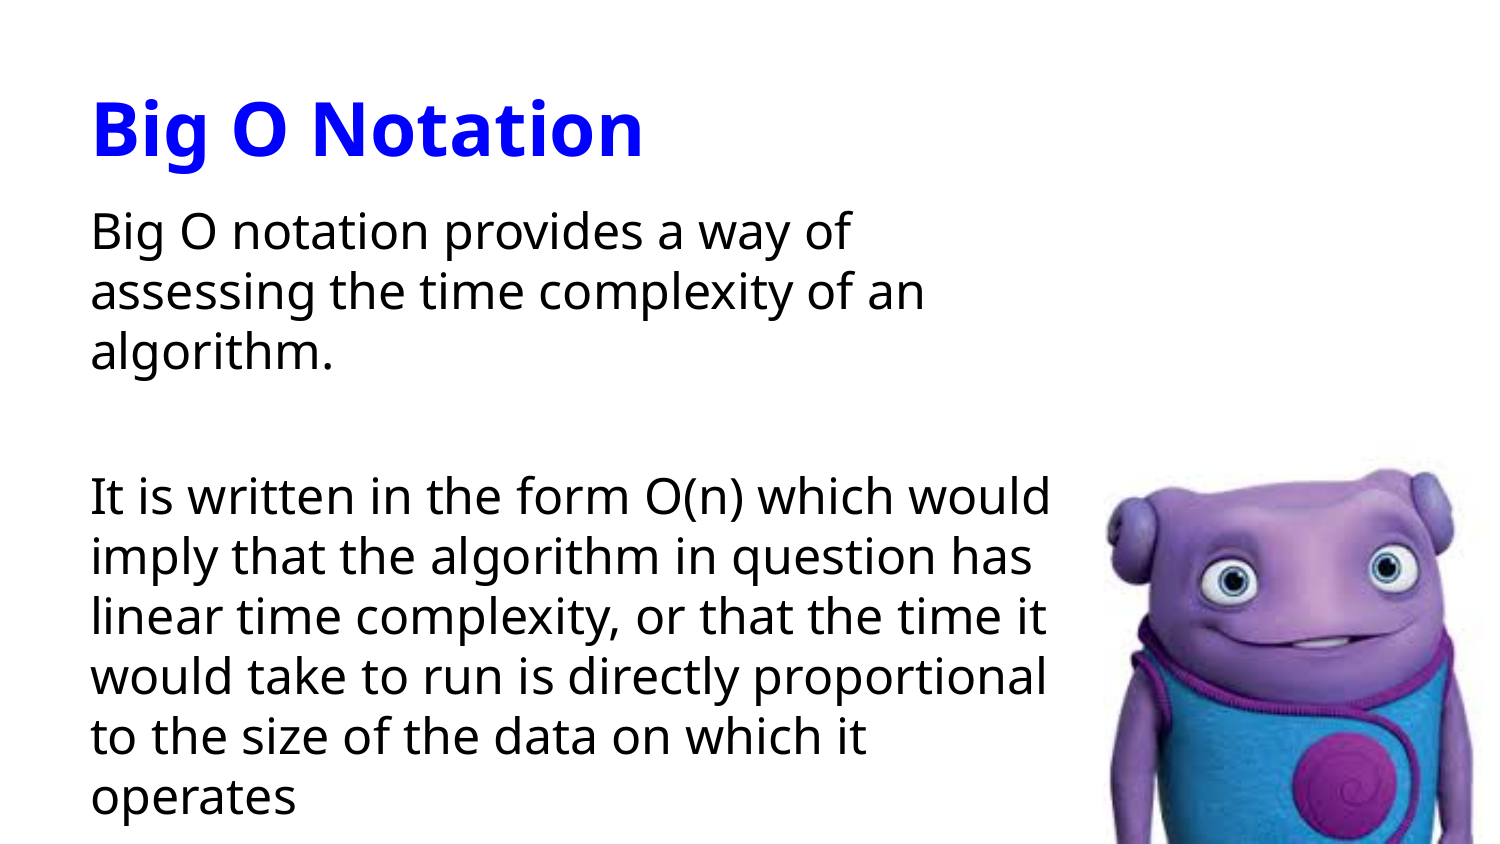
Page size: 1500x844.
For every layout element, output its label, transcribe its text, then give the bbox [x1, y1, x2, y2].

picture [1070, 406, 1500, 844]
title Big O Notation [75, 46, 1425, 187]
list Big O notation provides a way of assessing the time complexity of an algorithm. It is written in the form O(n) which would imply that the algorithm in question has linear time complexity, or that the time it would take to run is directly proportional to the size of the data on which it operates [75, 184, 1091, 796]
